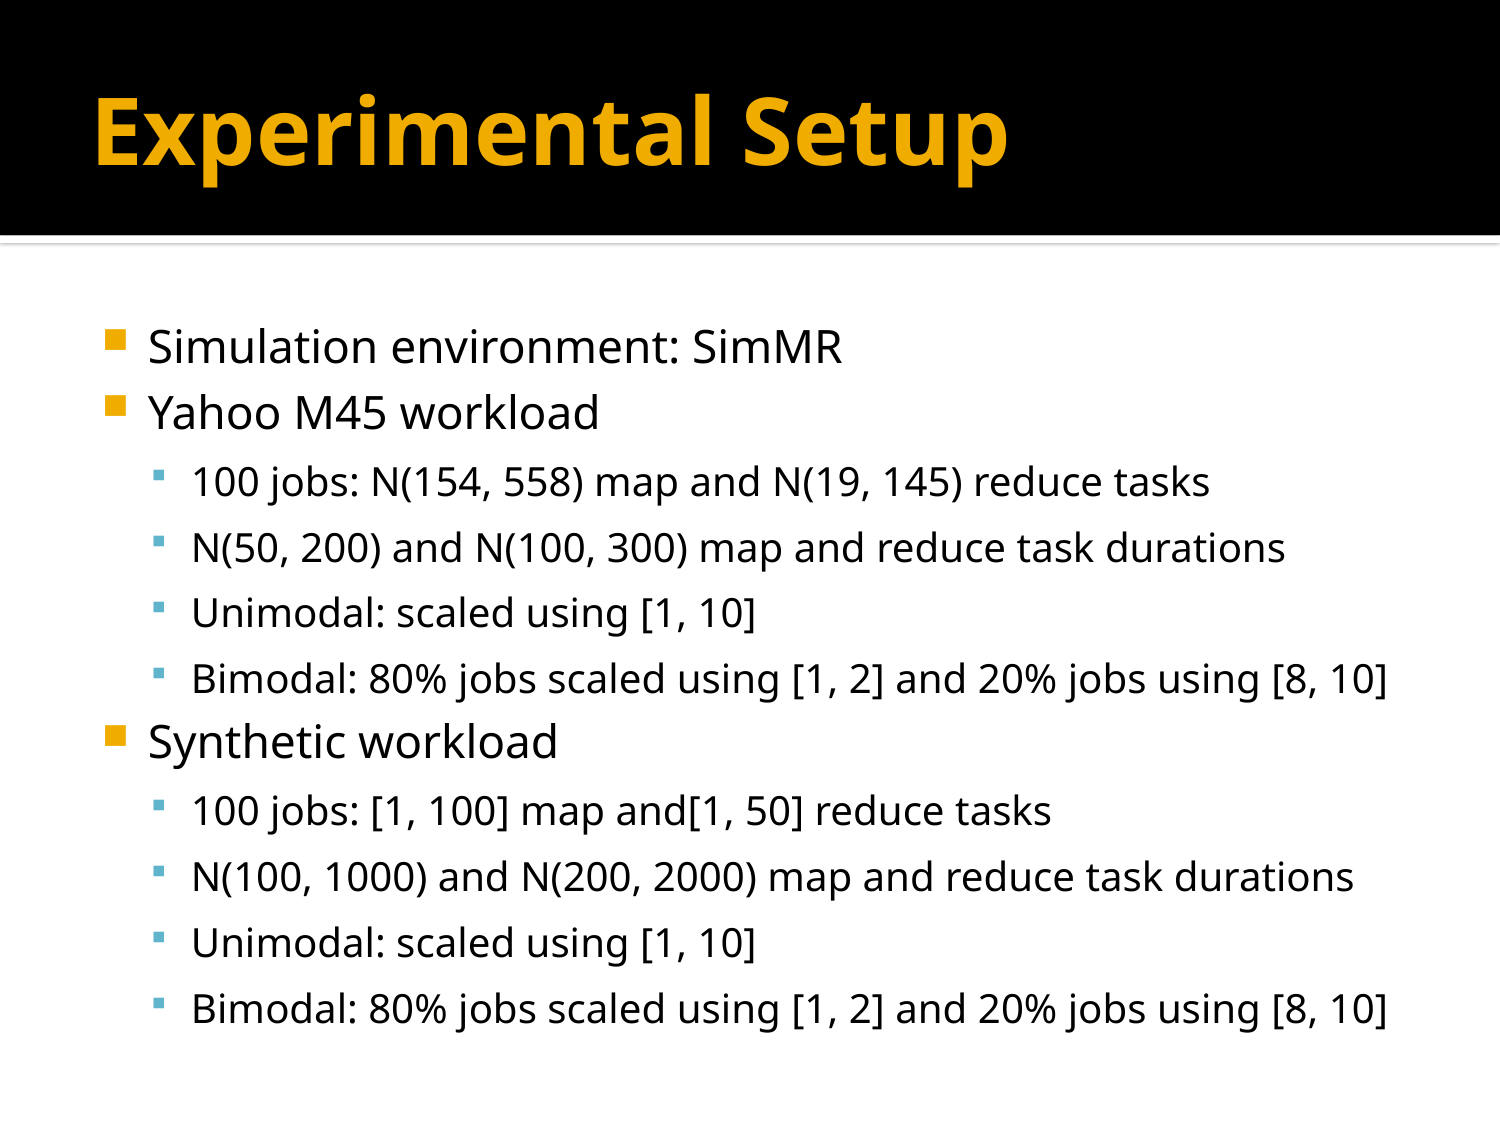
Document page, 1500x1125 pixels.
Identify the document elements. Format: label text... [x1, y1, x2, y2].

list Simulation environment: SimMR Yahoo M45 workload 100 jobs: N(154, 558) map and N(19, 145) reduce tasks N(50, 200) and N(100, 300) map and reduce task durations Unimodal: scaled using [1, 10] Bimodal: 80% jobs scaled using [1, 2] and 20% jobs using [8, 10] Synthetic workload 100 jobs: [1, 100] map and[1, 50] reduce tasks N(100, 1000) and N(200, 2000) map and reduce task durations Unimodal: scaled using [1, 10] Bimodal: 80% jobs scaled using [1, 2] and 20% jobs using [8, 10] [75, 291, 1425, 1050]
title Experimental Setup [75, 25, 1425, 231]
